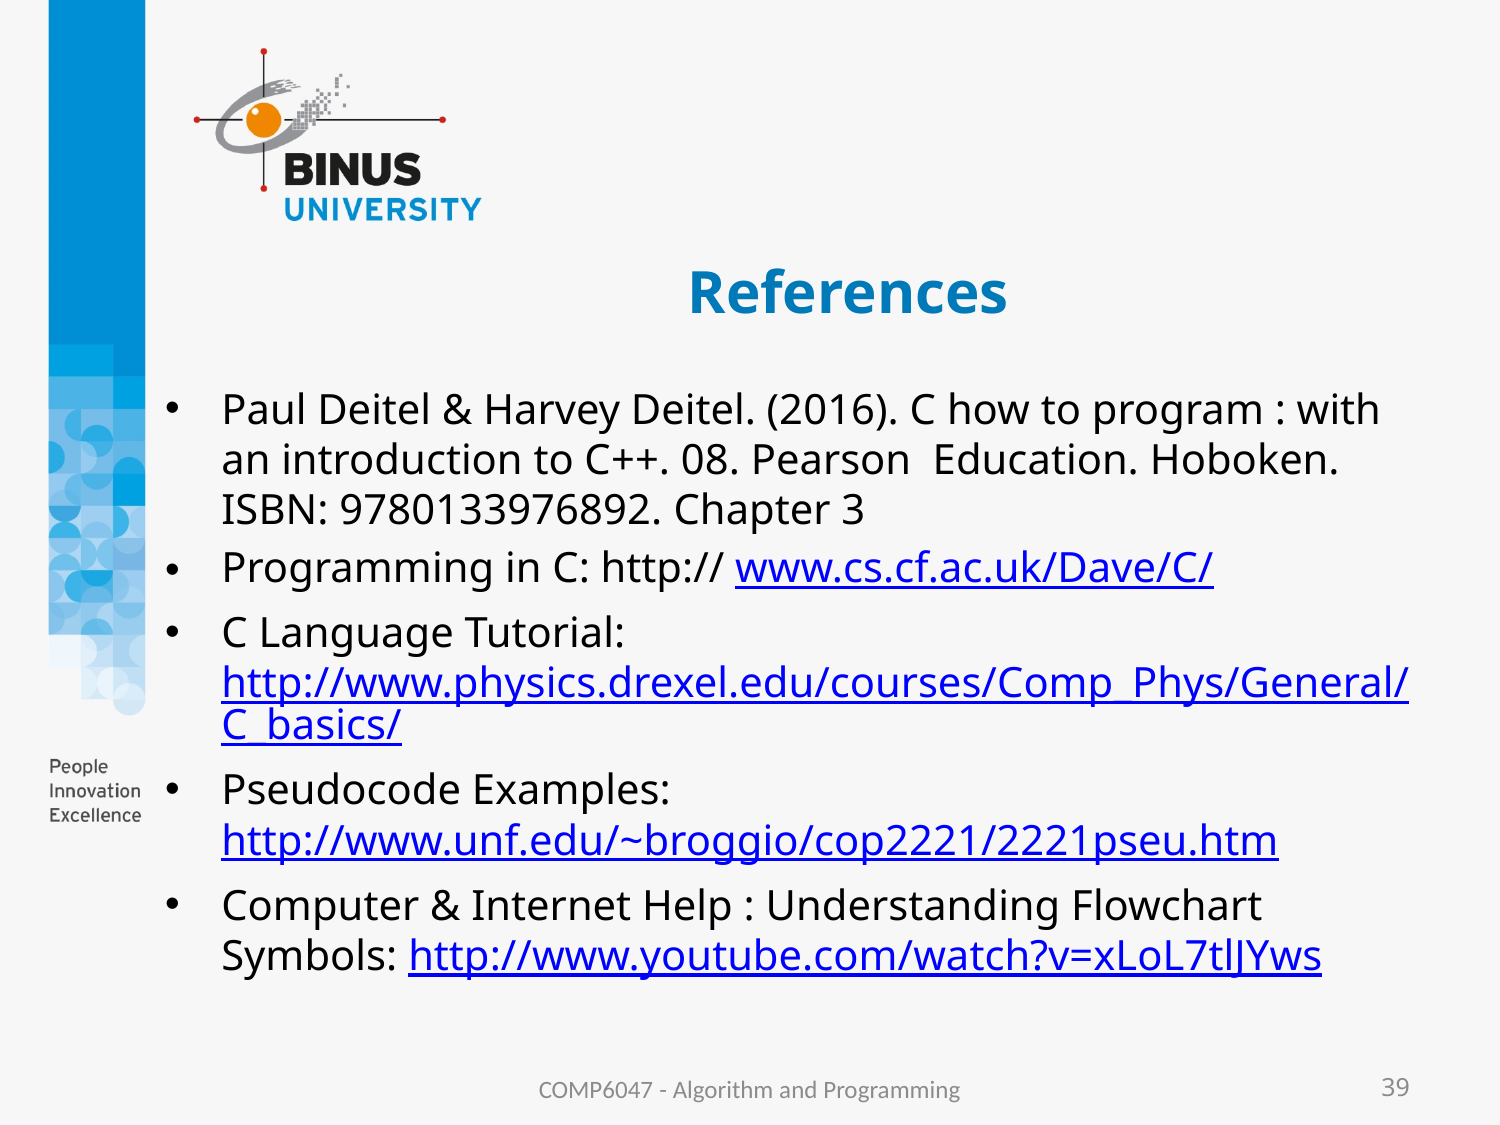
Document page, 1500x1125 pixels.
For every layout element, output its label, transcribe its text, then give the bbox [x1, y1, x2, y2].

list Paul Deitel & Harvey Deitel. (2016). C how to program : with an introduction to C++. 08. Pearson Education. Hoboken. ISBN: 9780133976892. Chapter 3 Programming in C: http:// www.cs.cf.ac.uk/Dave/C/ C Language Tutorial: http://www.physics.drexel.edu/courses/Comp_Phys/General/C_basics/ Pseudocode Examples: http://www.unf.edu/~broggio/cop2221/2221pseu.htm Computer & Internet Help : Understanding Flowchart Symbols: http://www.youtube.com/watch?v=xLoL7tlJYws [150, 375, 1438, 986]
title References [287, 224, 1409, 355]
footer COMP6047 - Algorithm and Programming [512, 1058, 988, 1119]
slide_number 39 [1074, 1058, 1425, 1119]
picture [0, 0, 1500, 845]
